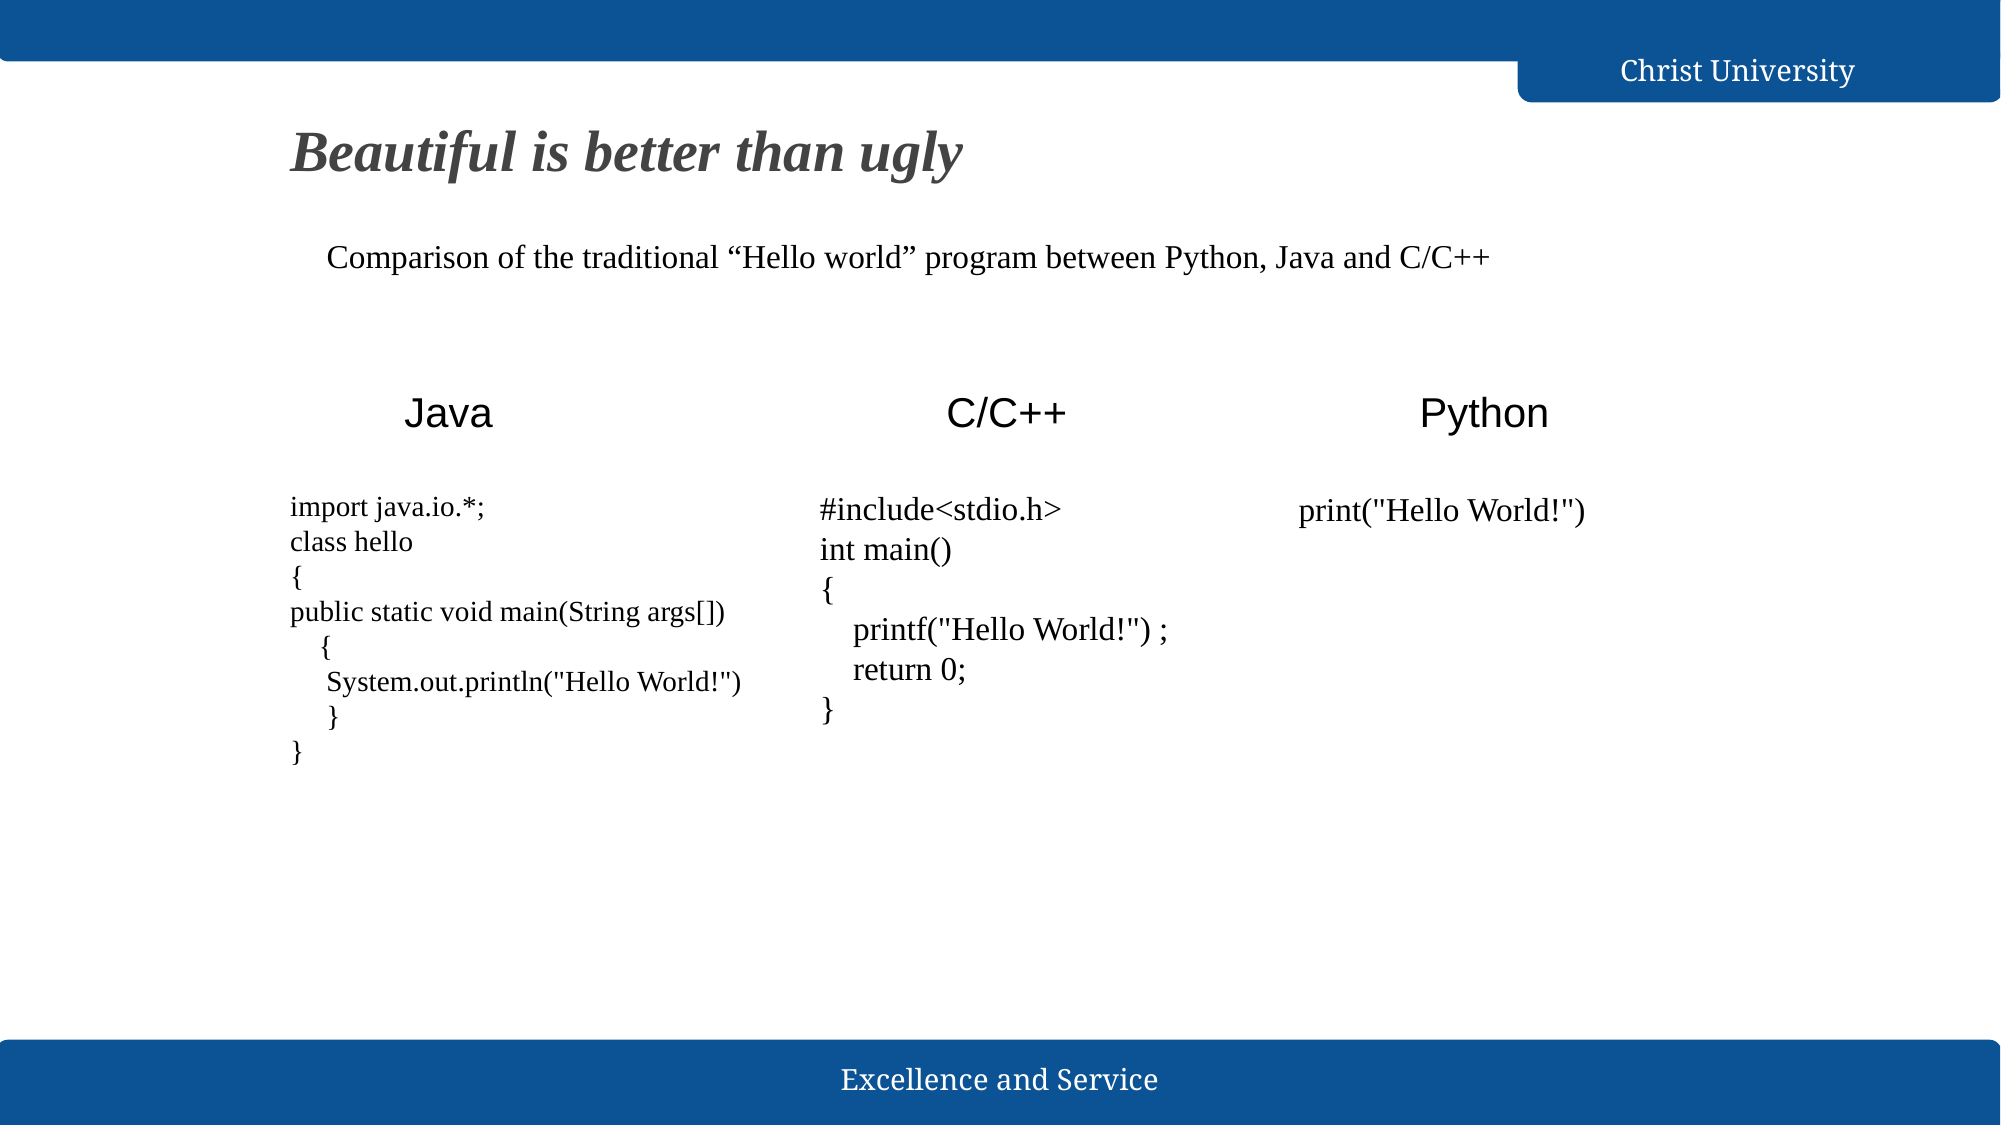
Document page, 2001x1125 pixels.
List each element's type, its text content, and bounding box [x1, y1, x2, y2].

list #include<stdio.h> int main() { printf("Hello World!") ; return 0; } [805, 472, 1264, 853]
title Beautiful is better than ugly [275, 79, 1625, 199]
text_box C/C++ [762, 378, 1264, 444]
text_box Java [274, 378, 623, 444]
text_box Comparison of the traditional “Hello world” program between Python, Java and C/C++ [311, 228, 1560, 283]
list import java.io.*; class hello { public static void main(String args[]) { System.out.println("Hello World!") } } [275, 472, 763, 777]
list print("Hello World!") [1283, 473, 1686, 734]
text_box Python [1306, 378, 1663, 444]
